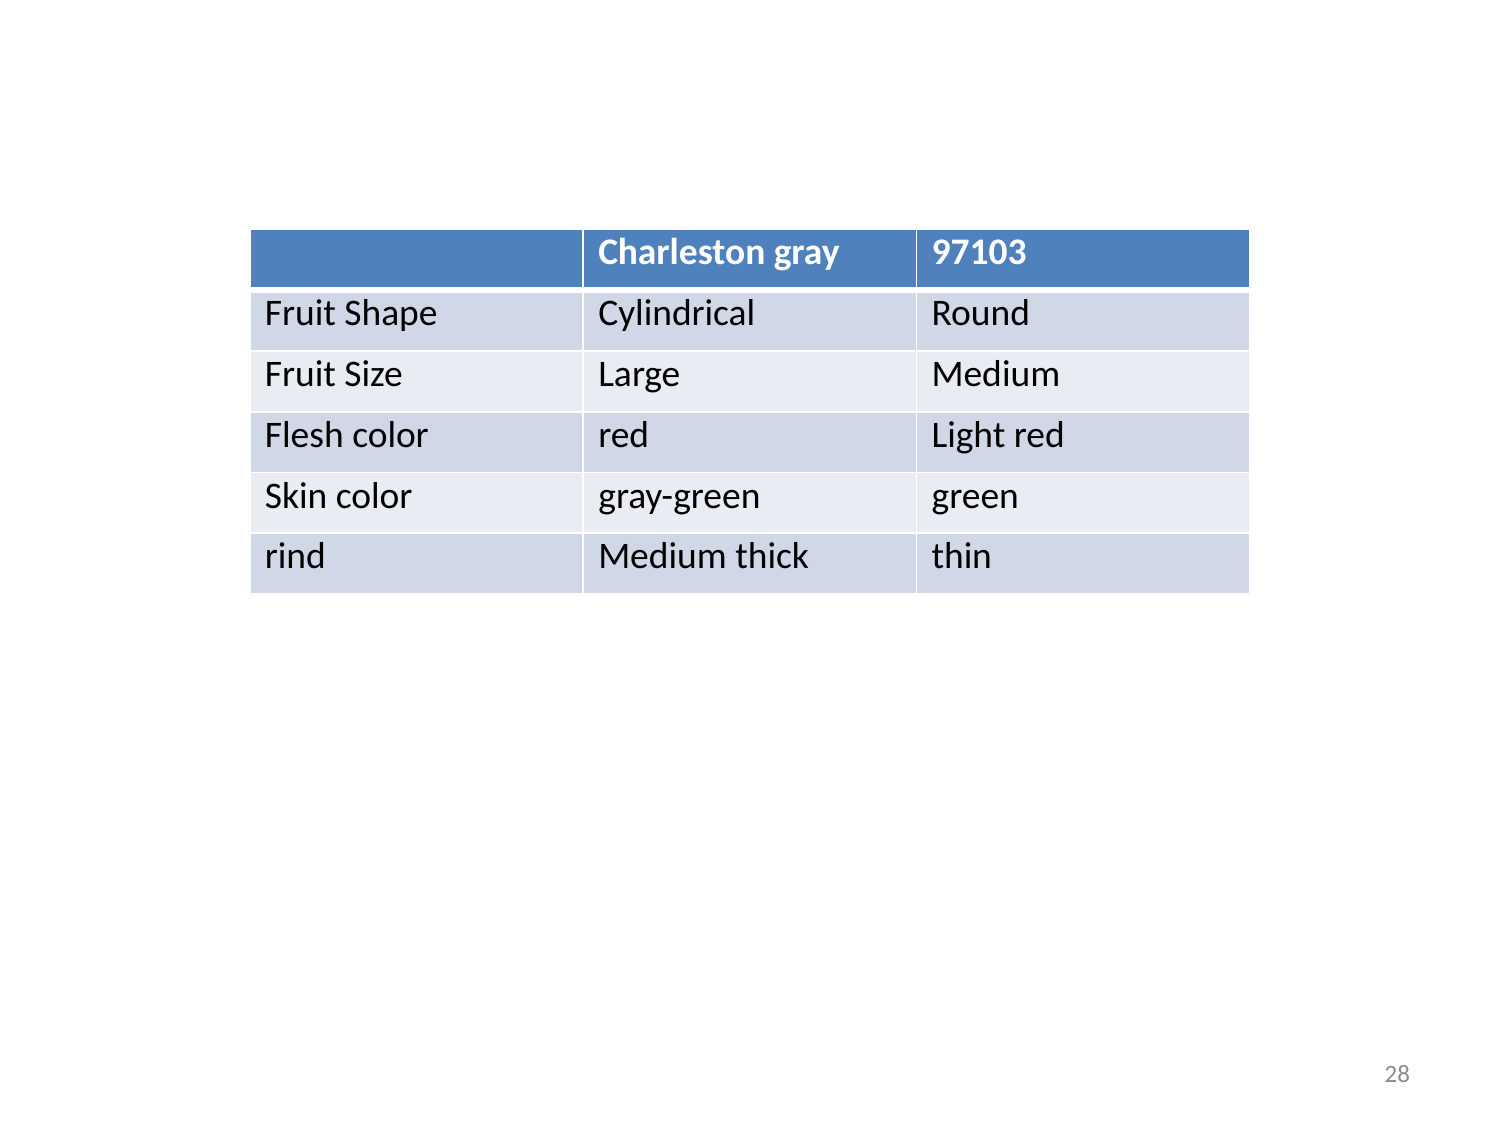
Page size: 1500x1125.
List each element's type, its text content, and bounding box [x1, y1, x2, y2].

table_cell Fruit Size [251, 352, 582, 411]
table_cell Flesh color [251, 413, 582, 472]
table_cell Skin color [251, 473, 582, 532]
table_cell Fruit Shape [251, 293, 582, 350]
table_header [251, 230, 582, 287]
table_cell Medium thick [584, 534, 916, 593]
table_cell rind [251, 534, 582, 593]
table_cell Large [584, 352, 916, 411]
table_cell gray-green [584, 473, 916, 532]
slide_number 28 [1074, 1042, 1425, 1103]
table_cell Light red [917, 413, 1249, 472]
table_cell Cylindrical [584, 293, 916, 350]
table_cell Medium [917, 352, 1249, 411]
table_cell Round [917, 293, 1249, 350]
table_header Charleston gray [584, 230, 916, 287]
table_header 97103 [917, 230, 1249, 287]
table_cell green [917, 473, 1249, 532]
table_cell thin [917, 534, 1249, 593]
table_cell red [584, 413, 916, 472]
